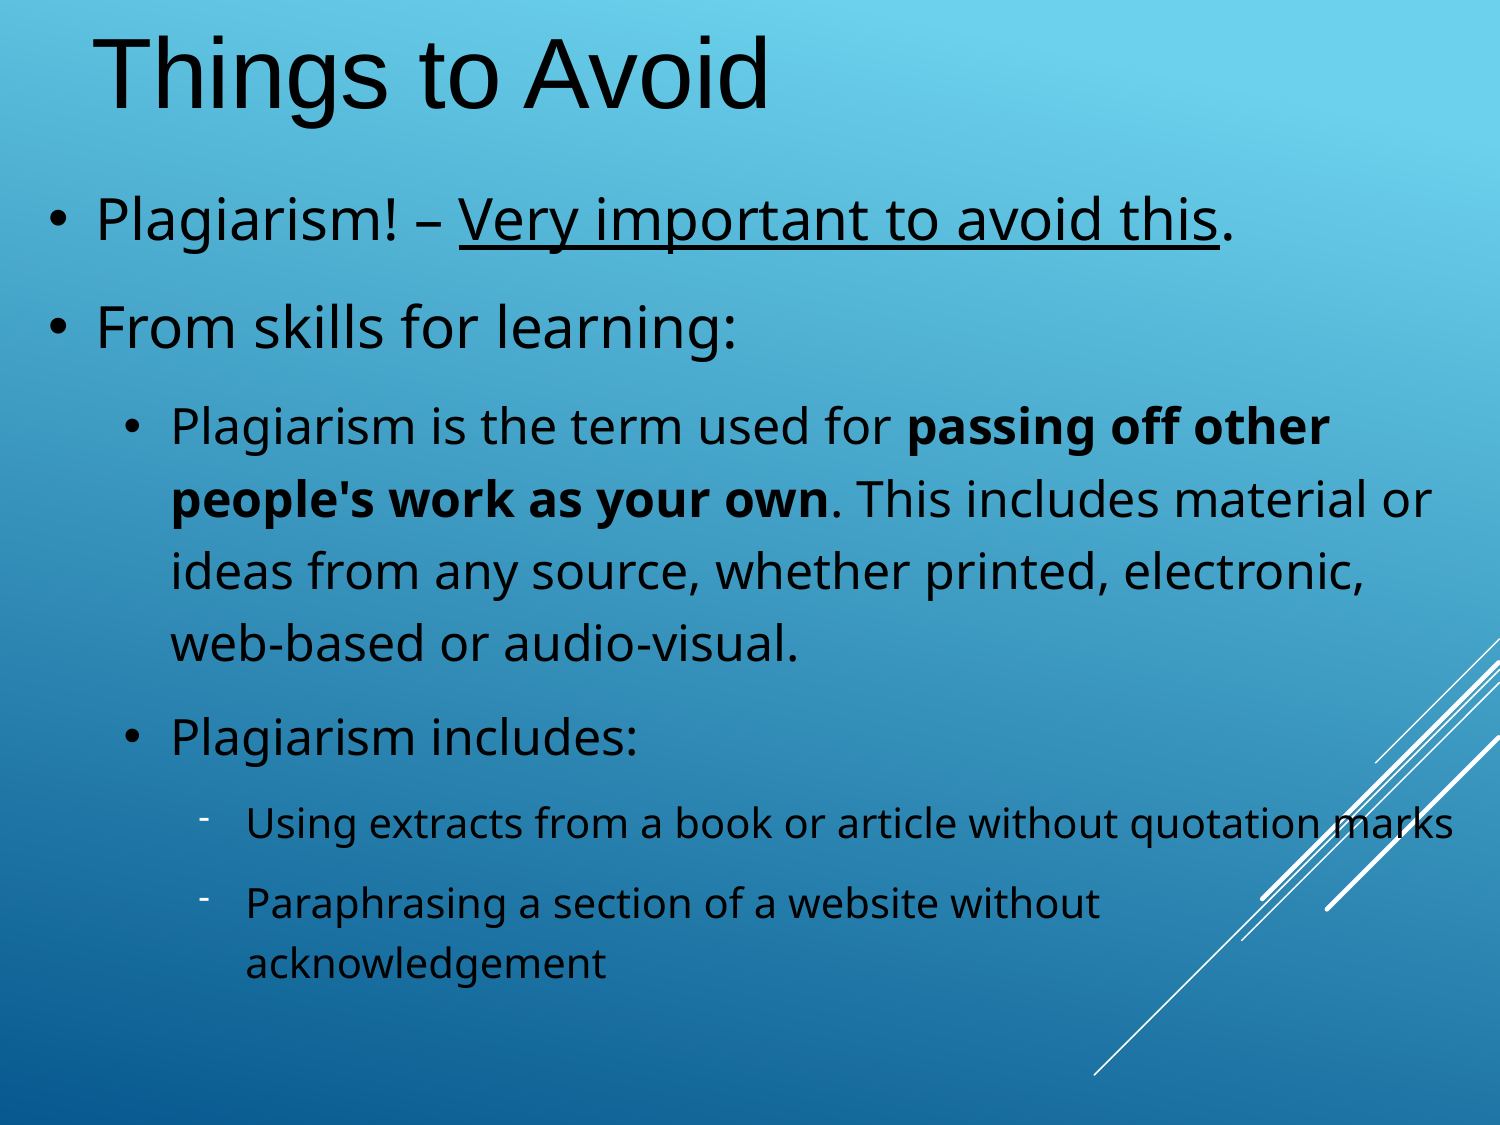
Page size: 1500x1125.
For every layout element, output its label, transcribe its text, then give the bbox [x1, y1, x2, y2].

list Plagiarism! – Very important to avoid this. From skills for learning: Plagiarism is the term used for passing off other people's work as your own. This includes material or ideas from any source, whether printed, electronic, web-based or audio-visual. Plagiarism includes: Using extracts from a book or article without quotation marks Paraphrasing a section of a website without acknowledgement [33, 160, 1483, 1097]
text_box Things to Avoid [76, 13, 1427, 124]
